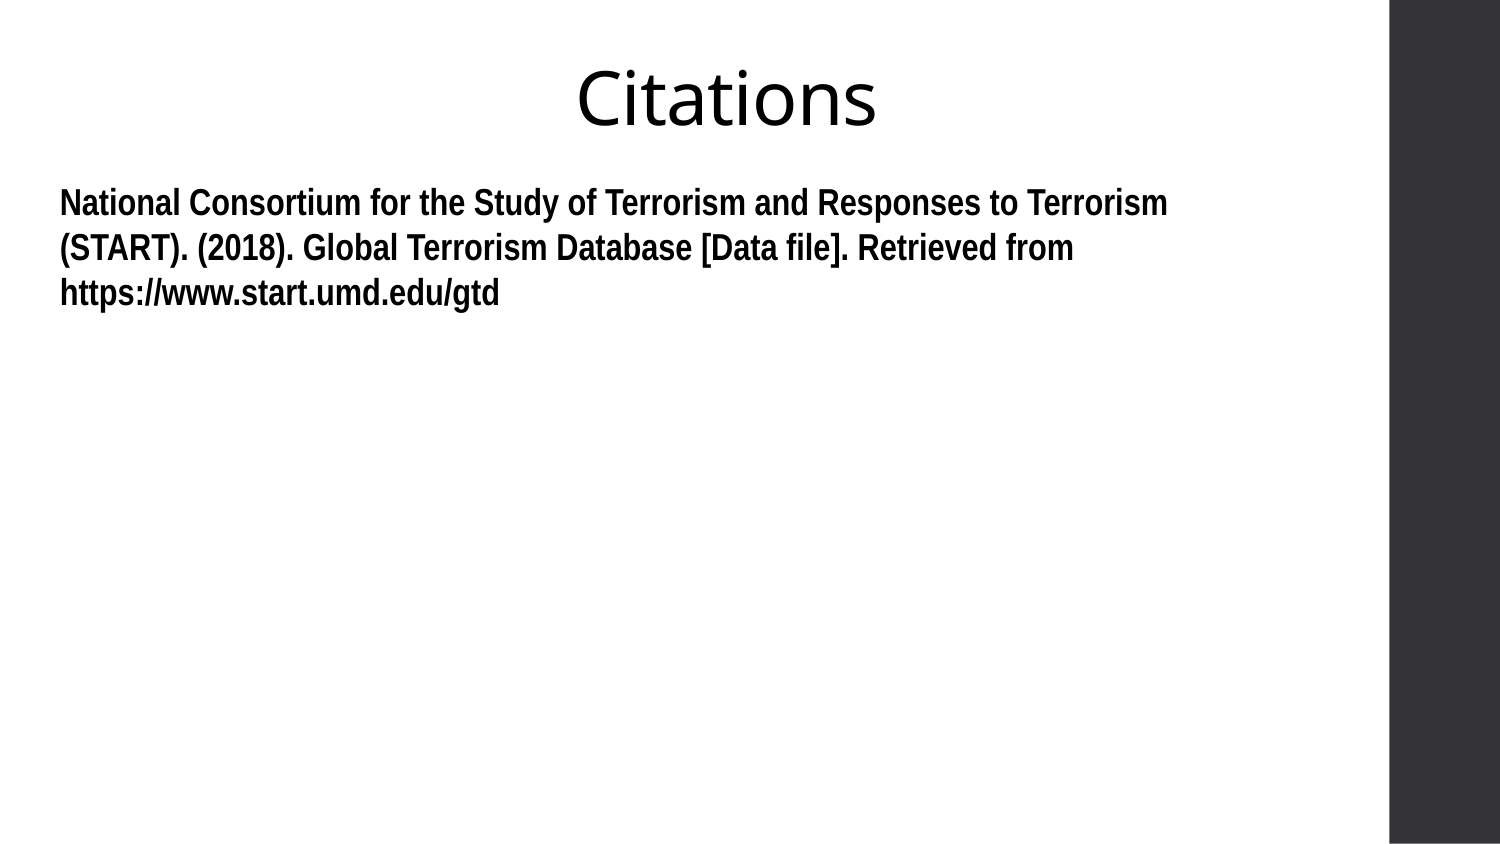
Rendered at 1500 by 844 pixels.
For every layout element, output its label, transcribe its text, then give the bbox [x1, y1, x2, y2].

title Citations [27, 32, 1426, 171]
text_box National Consortium for the Study of Terrorism and Responses to Terrorism (START). (2018). Global Terrorism Database [Data file]. Retrieved from https://www.start.umd.edu/gtd [45, 170, 1312, 321]
